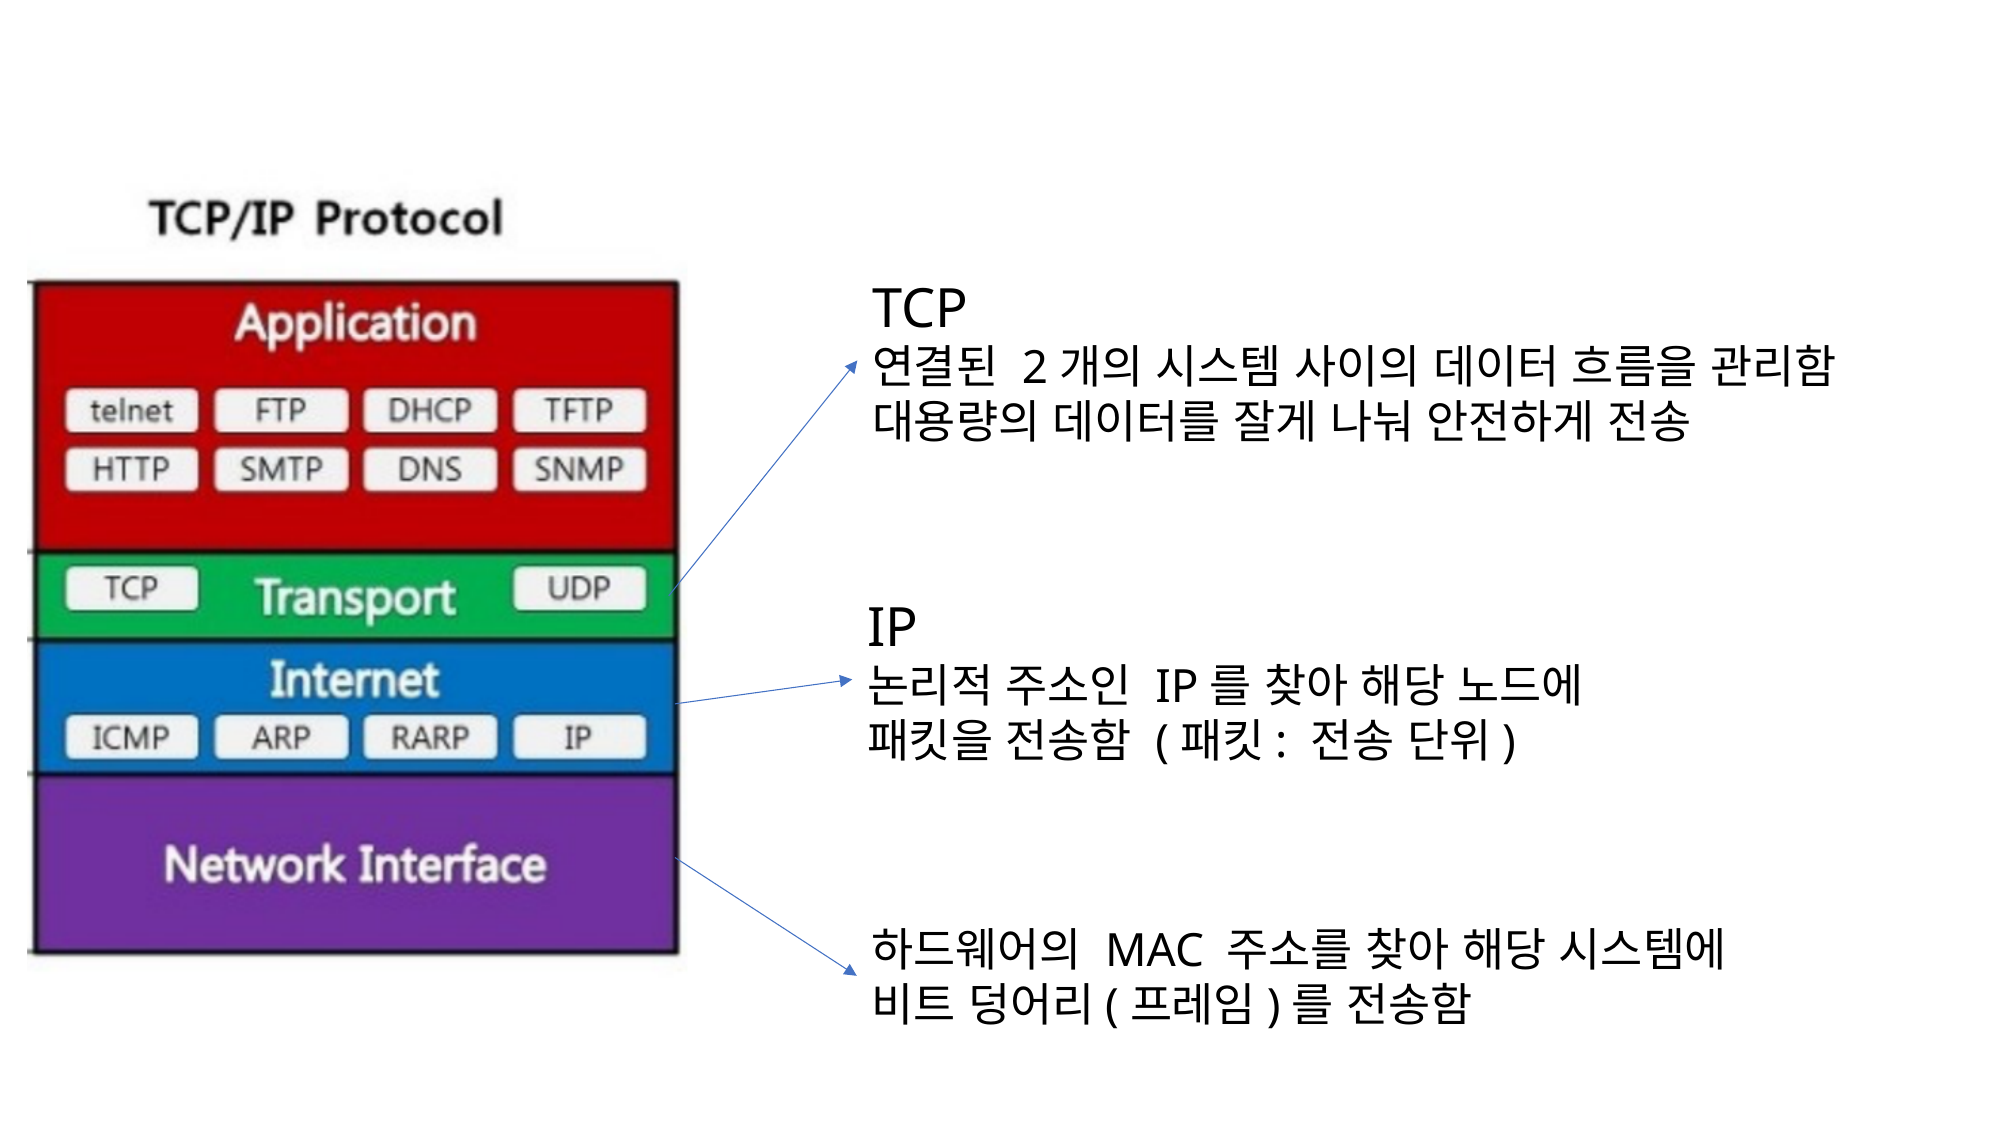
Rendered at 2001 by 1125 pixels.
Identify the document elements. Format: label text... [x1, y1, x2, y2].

text_box TCP 연결된 2개의 시스템 사이의 데이터 흐름을 관리함 대용량의 데이터를 잘게 나눠 안전하게 전송 [857, 265, 1852, 456]
text_box 하드웨어의 MAC 주소를 찾아 해당 시스템에 비트 덩어리(프레임)를 전송함 [856, 913, 1743, 1039]
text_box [668, 361, 834, 596]
picture [27, 130, 688, 995]
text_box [674, 680, 843, 704]
text_box IP 논리적 주소인 IP를 찾아 해당 노드에 패킷을 전송함 (패킷: 전송 단위) [852, 584, 1599, 775]
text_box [674, 857, 843, 977]
